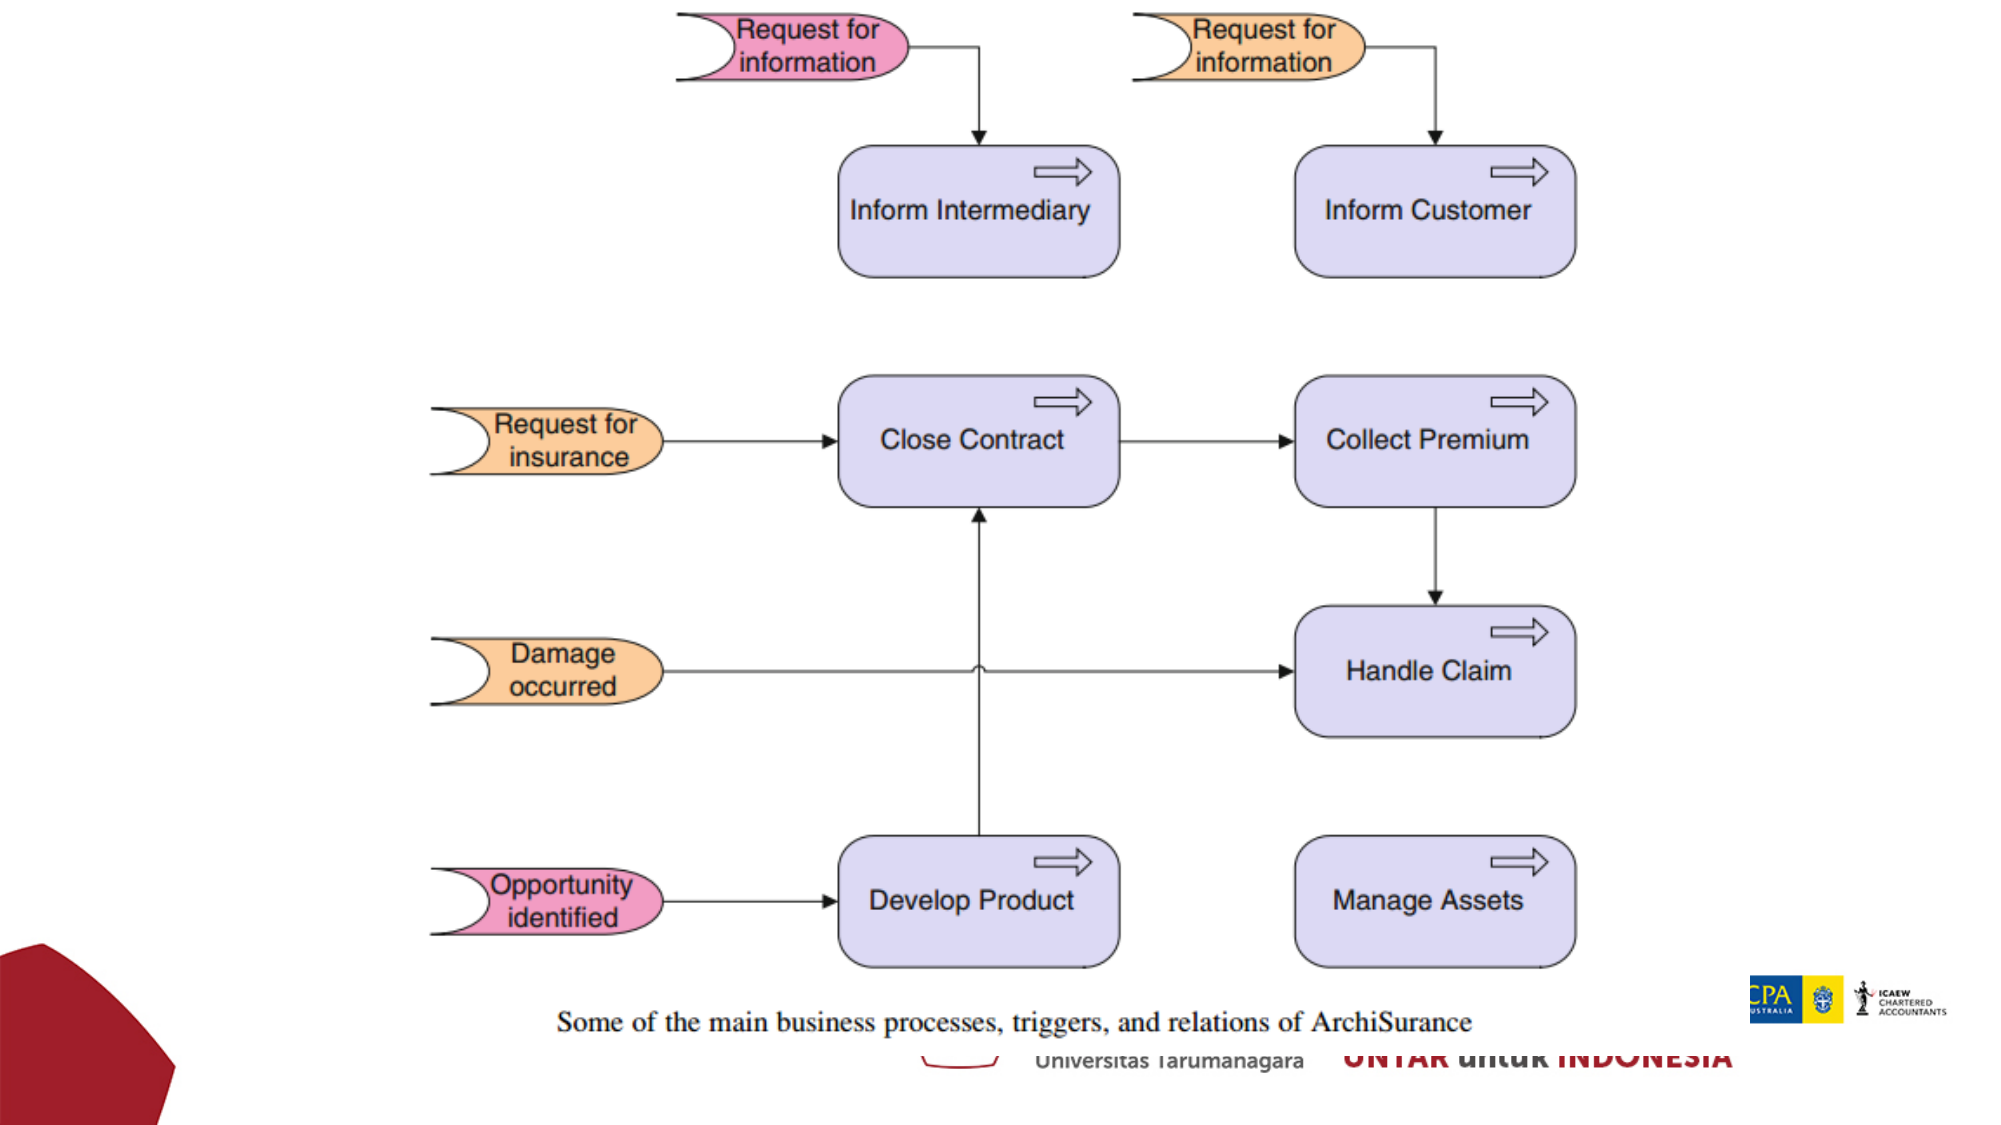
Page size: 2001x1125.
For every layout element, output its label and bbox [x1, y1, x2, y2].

picture [0, 0, 2001, 1125]
text_box [249, 0, 1750, 1056]
